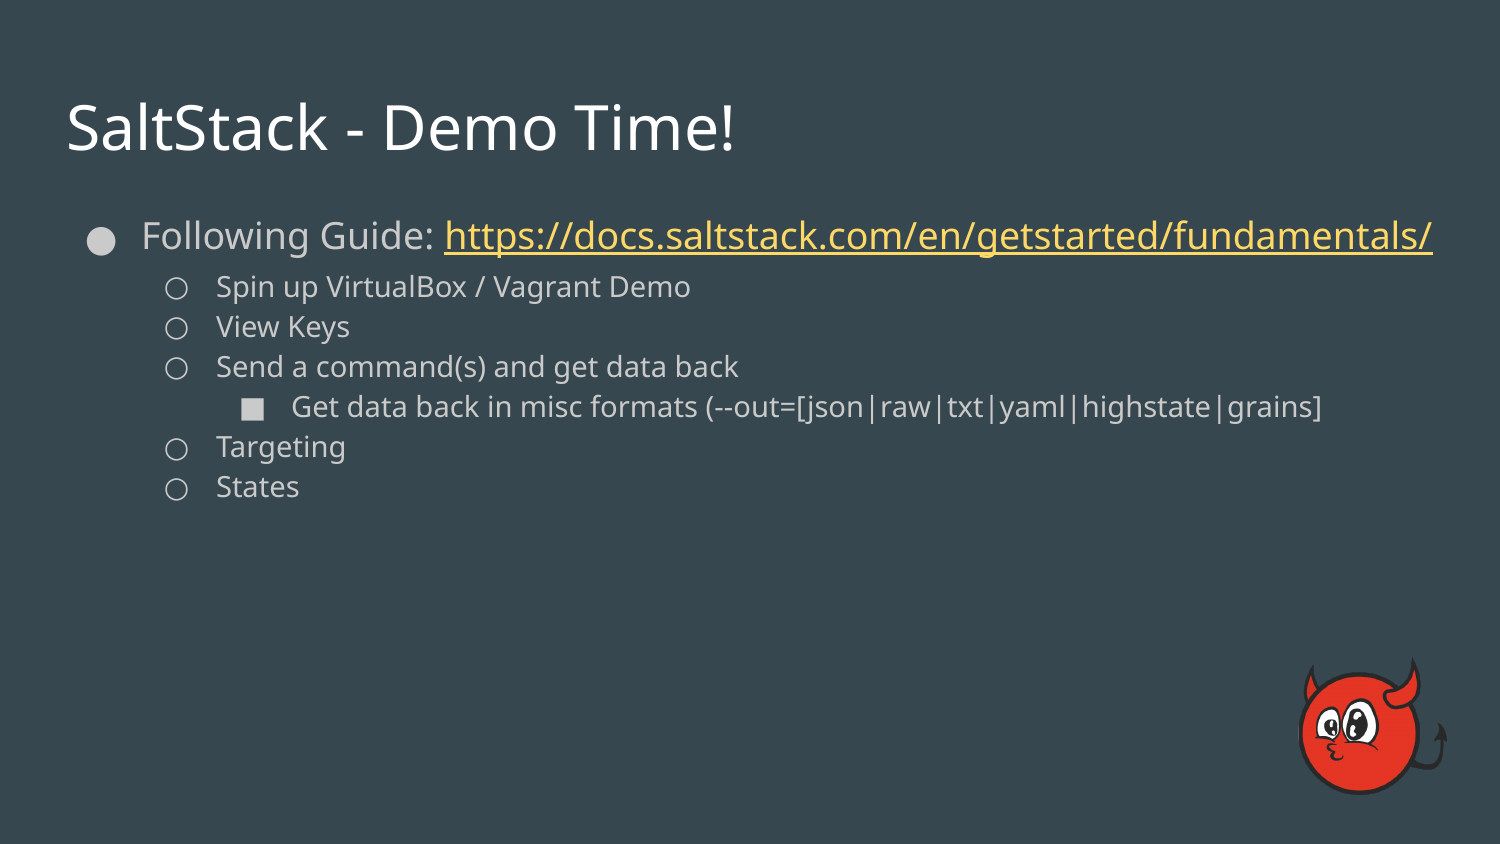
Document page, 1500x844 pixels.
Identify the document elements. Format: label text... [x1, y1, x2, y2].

picture [1295, 750, 1449, 805]
title SaltStack - Demo Time! [51, 72, 1449, 167]
list Following Guide: https://docs.saltstack.com/en/getstarted/fundamentals/ Spin up VirtualBox / Vagrant Demo View Keys Send a command(s) and get data back Get data back in misc formats (--out=[json|raw|txt|yaml|highstate|grains] Targeting States [51, 189, 1449, 750]
